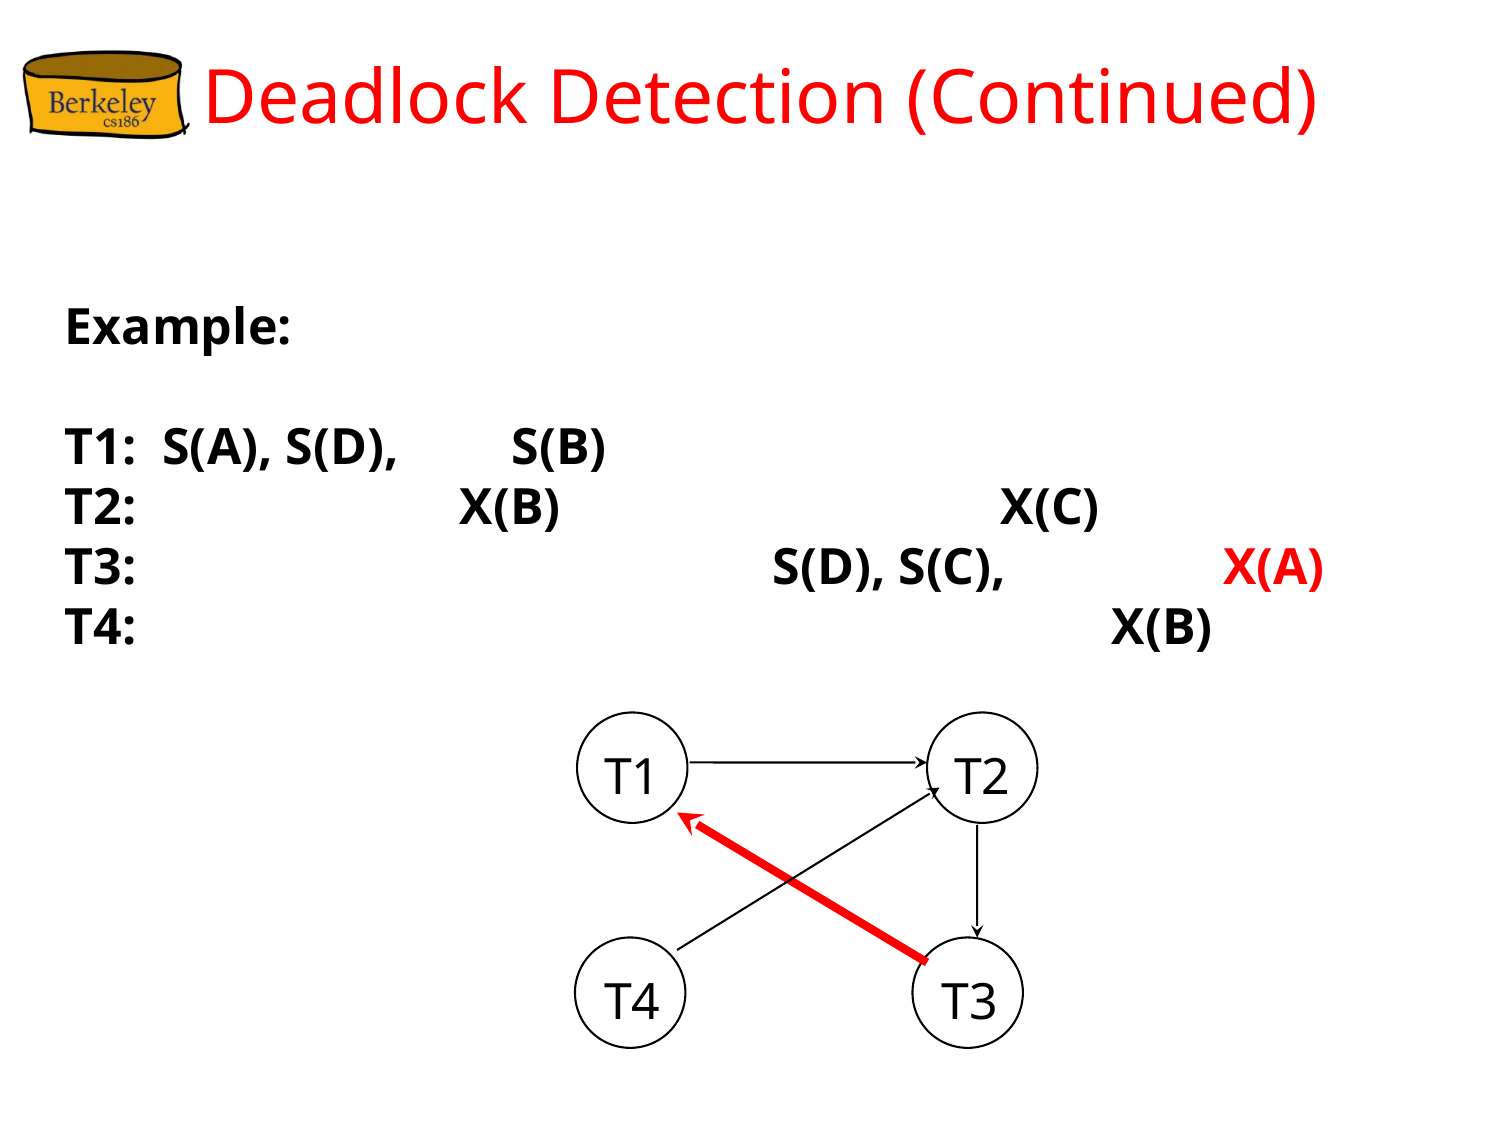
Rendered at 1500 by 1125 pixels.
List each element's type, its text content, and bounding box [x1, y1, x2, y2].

text_box [934, 1037, 1001, 1048]
text_box T4 [589, 962, 676, 1037]
text_box [923, 937, 1023, 1025]
text_box [599, 812, 666, 823]
text_box [577, 712, 688, 803]
title Deadlock Detection (Continued) [187, 0, 1463, 188]
picture [22, 48, 187, 141]
text_box [925, 787, 940, 800]
text_box [597, 1037, 664, 1048]
text_box [927, 712, 1038, 802]
text_box T2 [939, 737, 1026, 812]
list Example: T1: S(A), S(D), S(B) T2: X(B) X(C) T3: S(D), S(C), X(A) T4: X(B) [50, 287, 1500, 663]
text_box [949, 812, 1016, 823]
text_box T3 [926, 962, 1013, 1037]
text_box [970, 925, 984, 938]
text_box [914, 756, 928, 769]
text_box T1 [589, 737, 676, 812]
text_box [912, 961, 926, 1029]
text_box [574, 937, 686, 1030]
text_box [677, 812, 691, 825]
